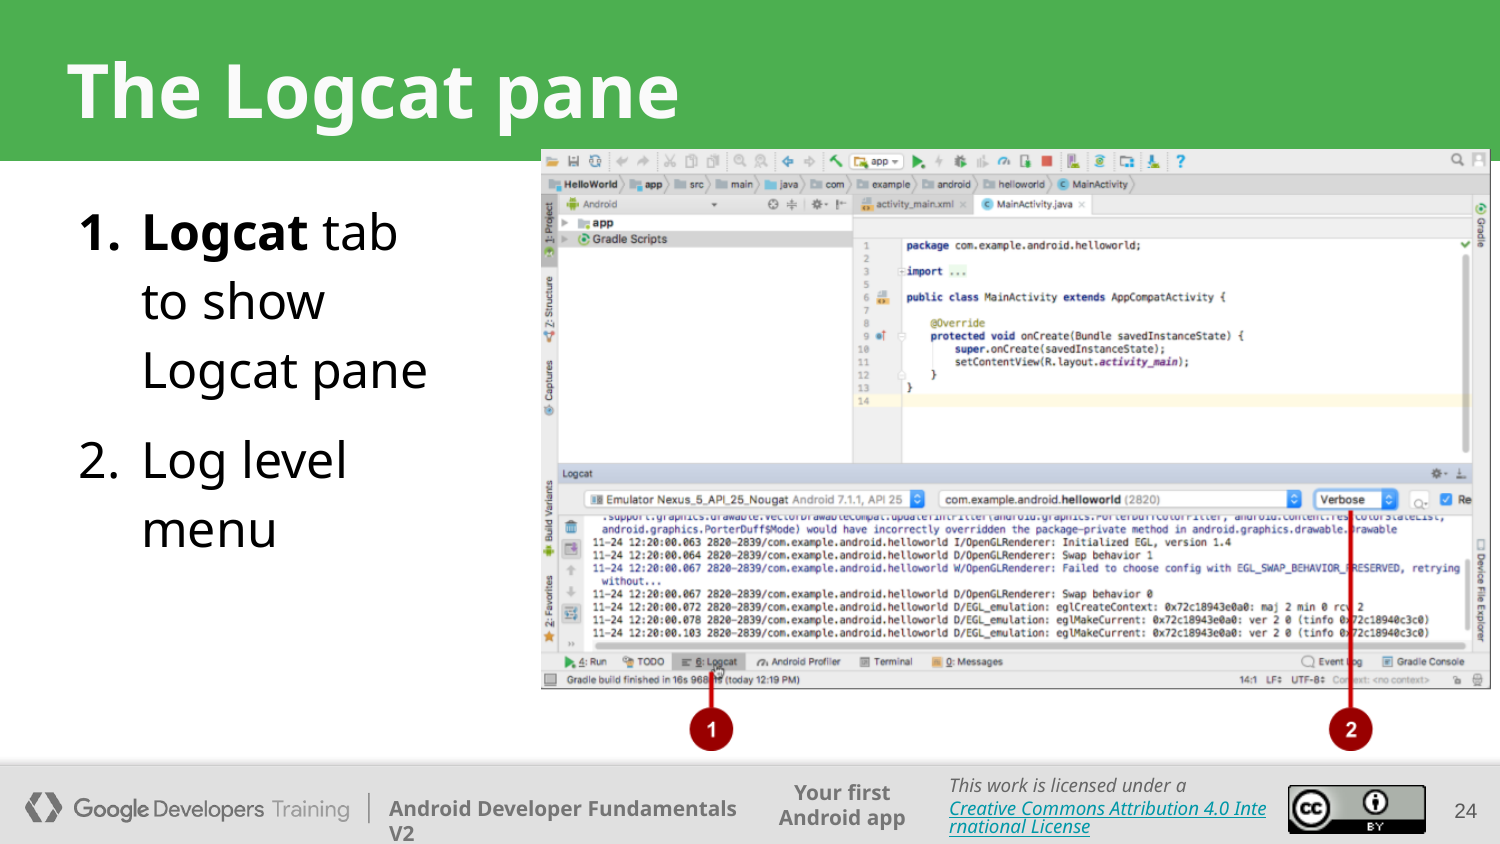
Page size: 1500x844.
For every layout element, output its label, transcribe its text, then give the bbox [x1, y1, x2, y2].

title The Logcat pane [51, 28, 1449, 122]
slide_number 24 [1402, 777, 1493, 842]
picture [0, 149, 1500, 844]
list Logcat tab to show Logcat pane Log level menu [51, 176, 474, 737]
